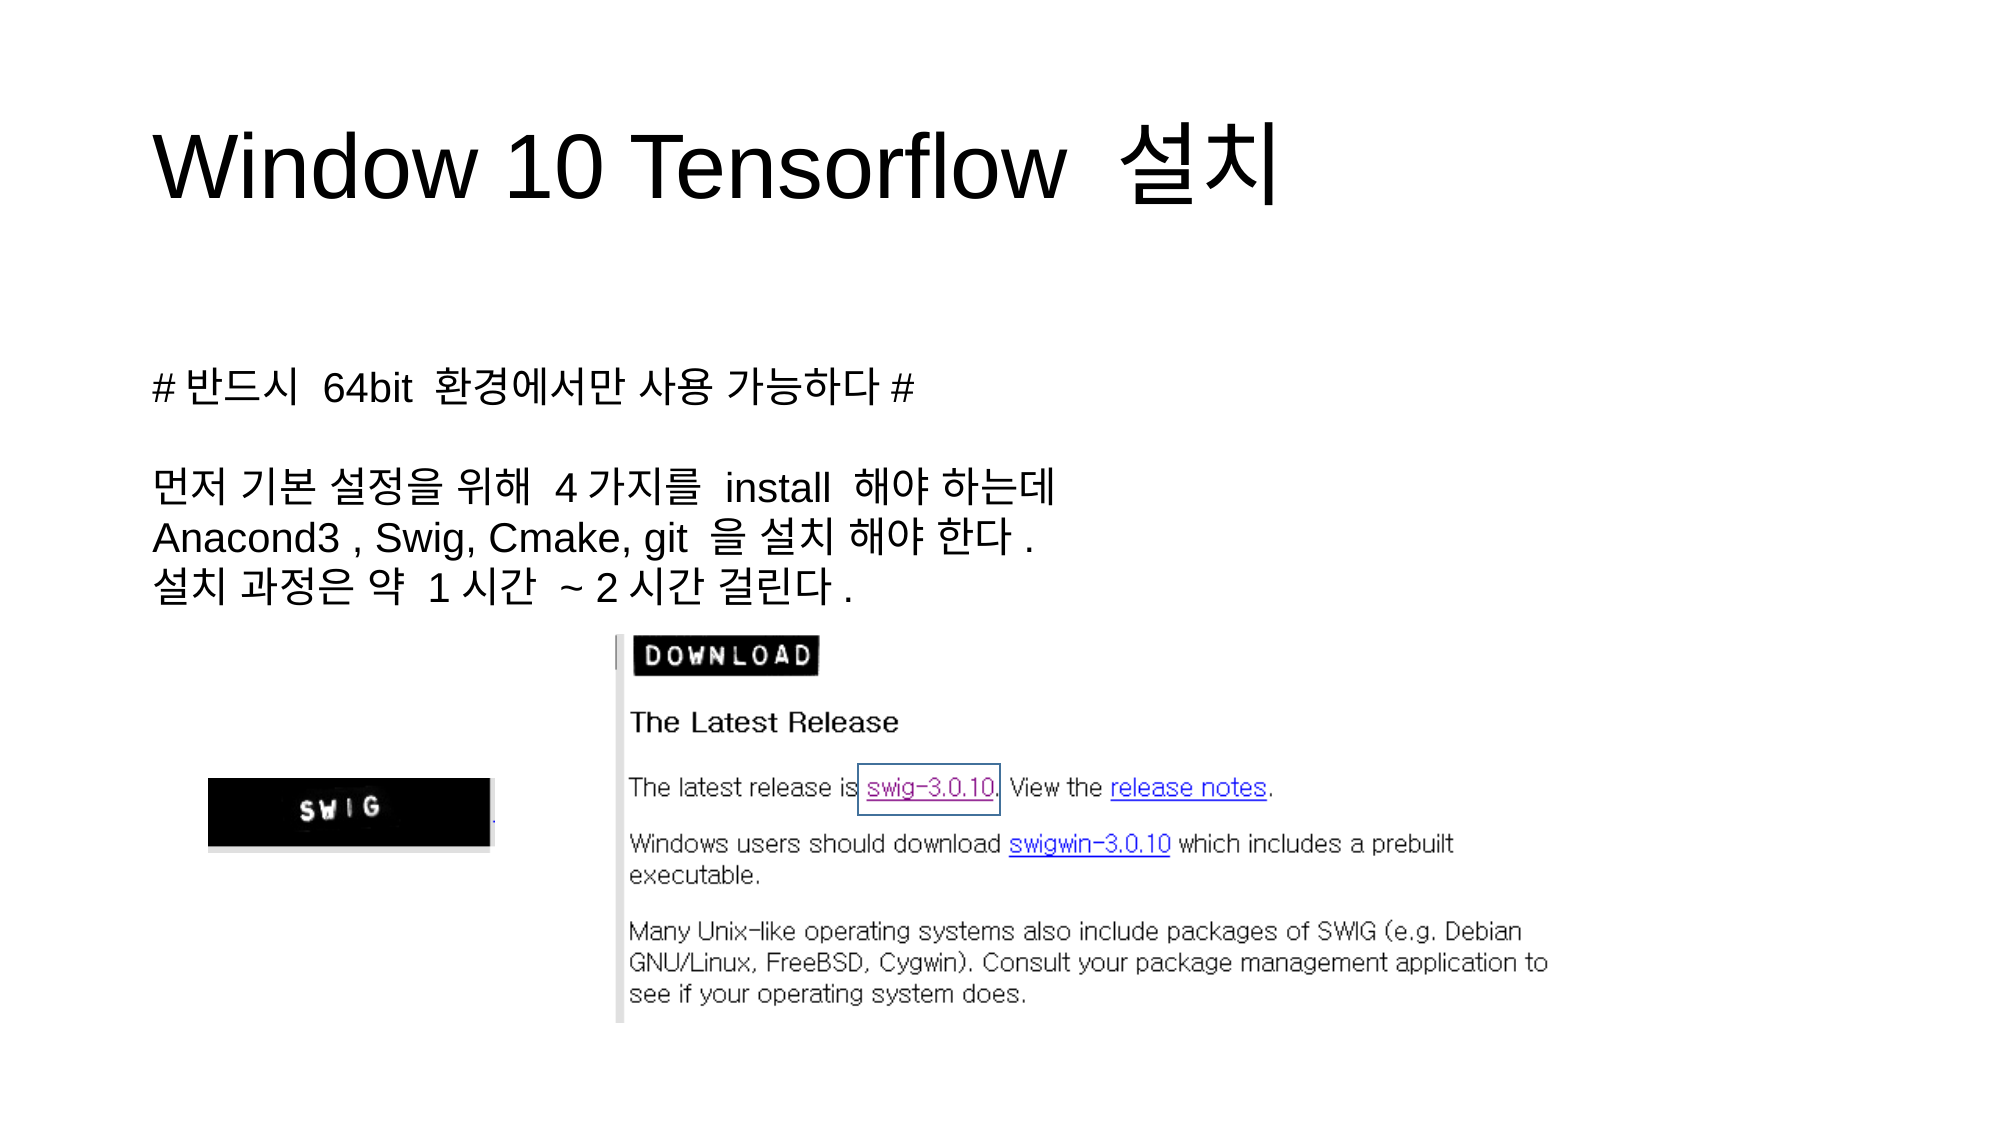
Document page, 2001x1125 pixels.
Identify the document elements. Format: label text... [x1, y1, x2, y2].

picture [208, 778, 495, 853]
title Window 10 Tensorflow 설치 [137, 59, 1863, 278]
picture [615, 633, 1577, 1023]
text_box #반드시 64bit 환경에서만 사용 가능하다# 먼저 기본 설정을 위해 4가지를 install 해야 하는데 Anacond3 , Swig, Cmake, git 을 설치 해야 한다. 설치 과정은 약 1시간 ~ 2시간 걸린다. [137, 353, 1541, 619]
